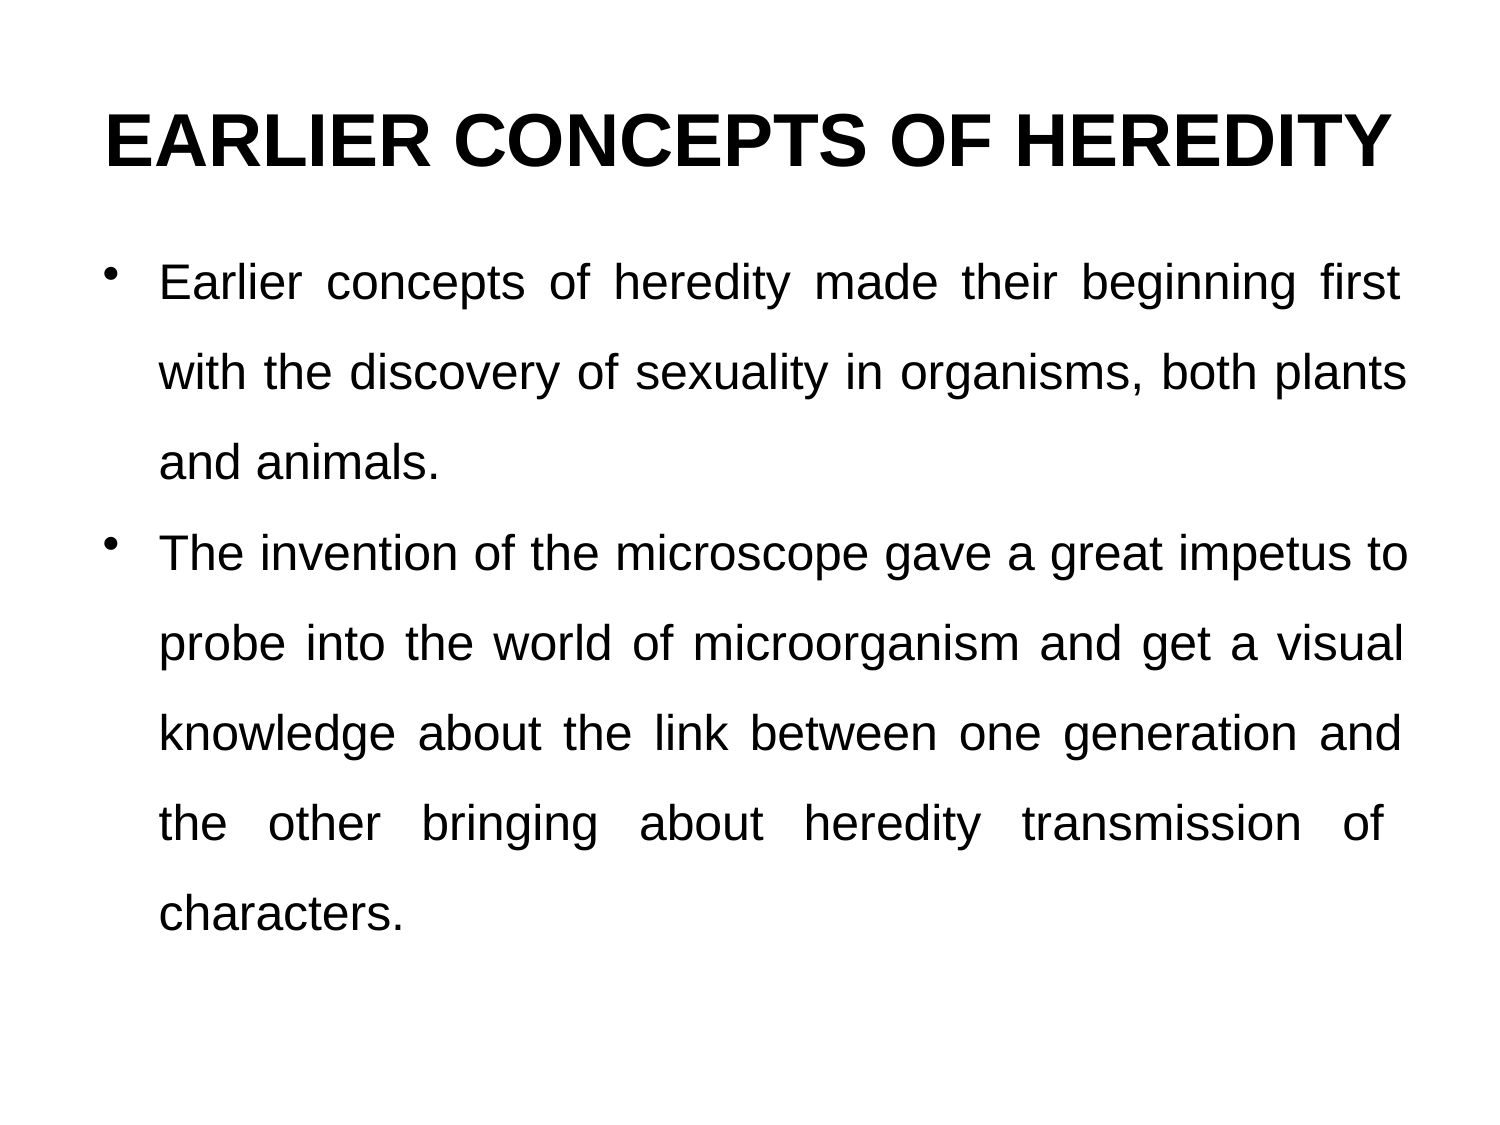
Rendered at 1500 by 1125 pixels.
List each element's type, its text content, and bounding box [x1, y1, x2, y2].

text_box Earlier concepts of heredity made their beginning first with the discovery of sexuality in organisms, both plants and animals. The invention of the microscope gave a great impetus to probe into the world of microorganism and get a visual knowledge about the link between one generation and the other bringing about heredity transmission of characters. [100, 217, 1425, 940]
title EARLIER CONCEPTS OF HEREDITY [101, 89, 1399, 217]
